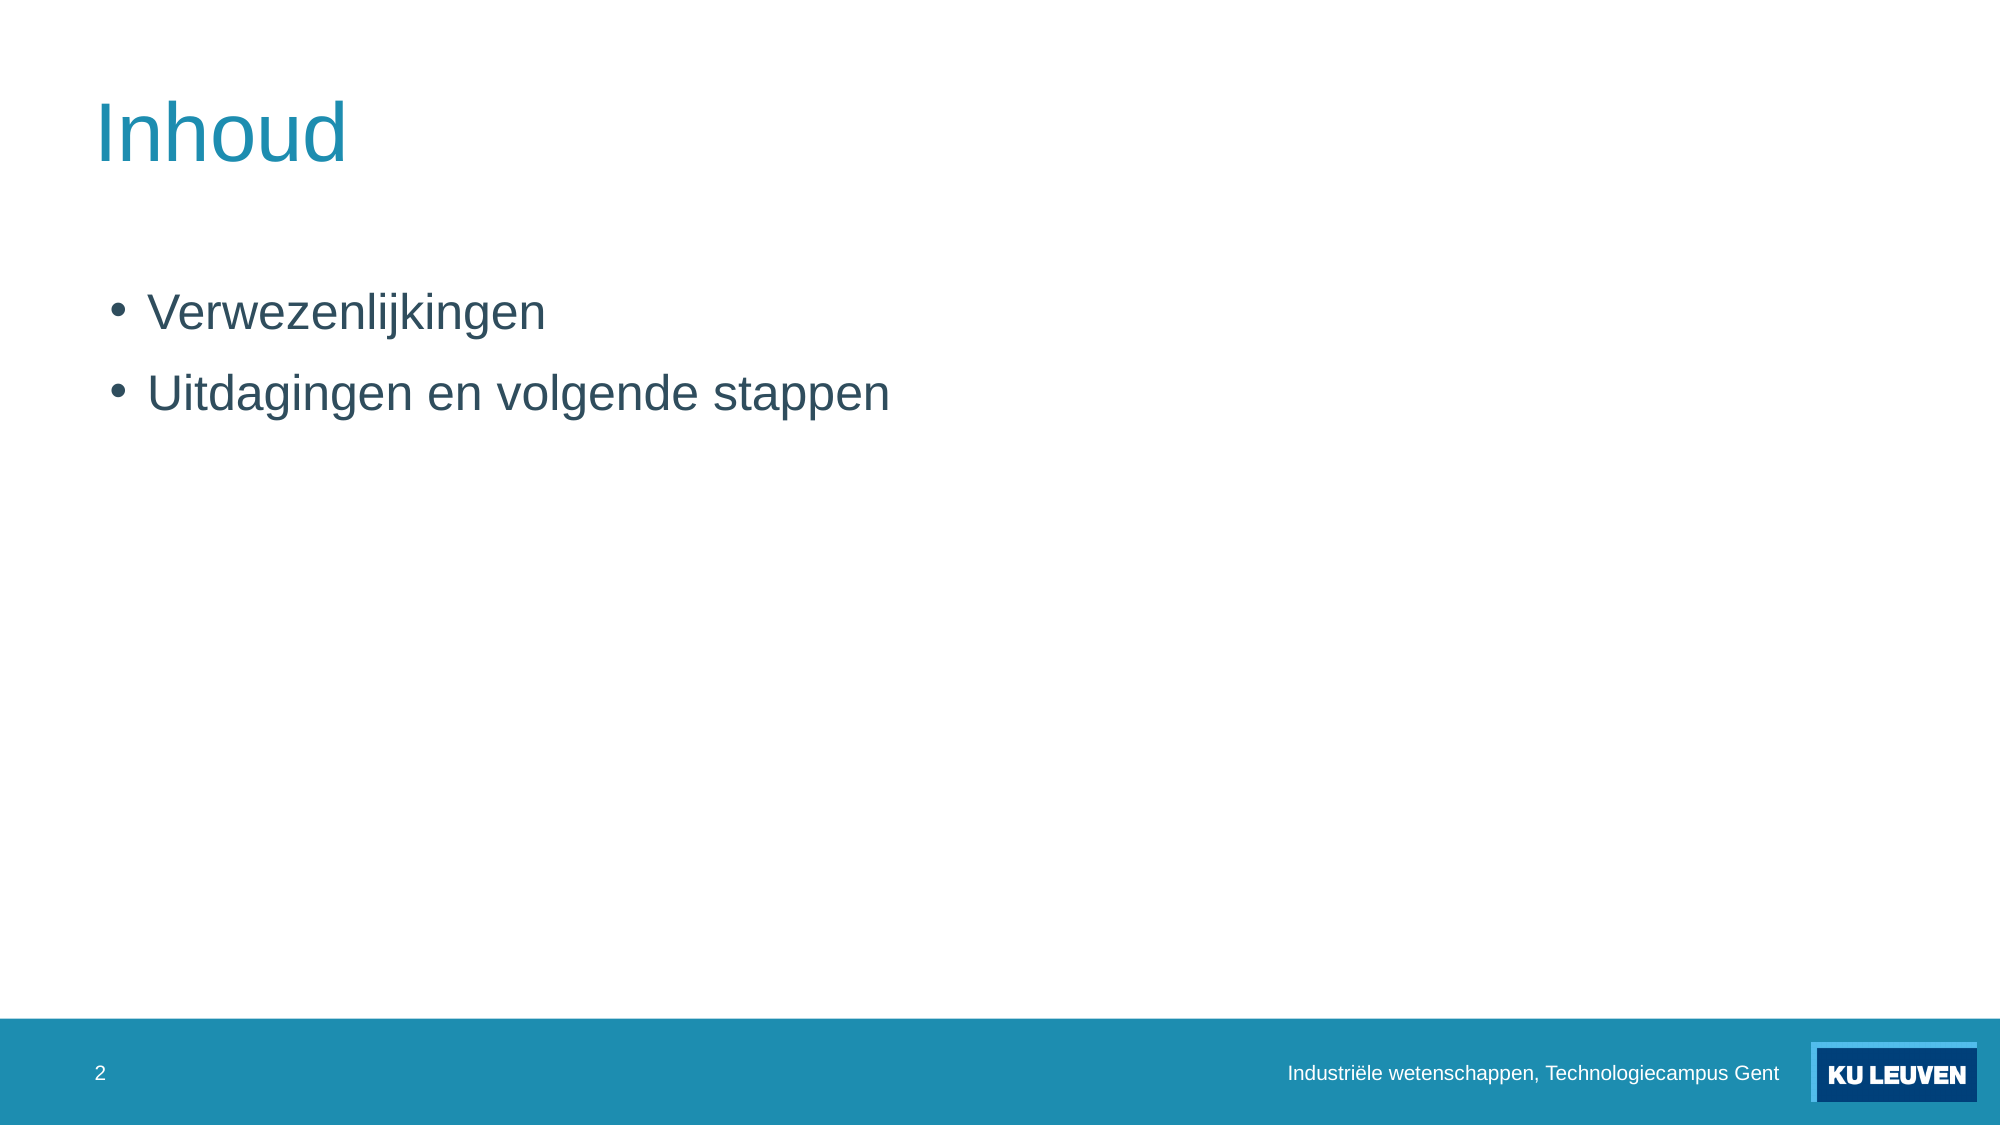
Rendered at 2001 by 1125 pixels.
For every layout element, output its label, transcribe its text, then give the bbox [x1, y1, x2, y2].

slide_number 2 [94, 1018, 201, 1125]
picture [1811, 1042, 1977, 1102]
footer Industriële wetenschappen, Technologiecampus Gent [989, 1018, 1809, 1125]
title Inhoud [94, 33, 1906, 223]
list Verwezenlijkingen Uitdagingen en volgende stappen [94, 271, 1906, 1004]
